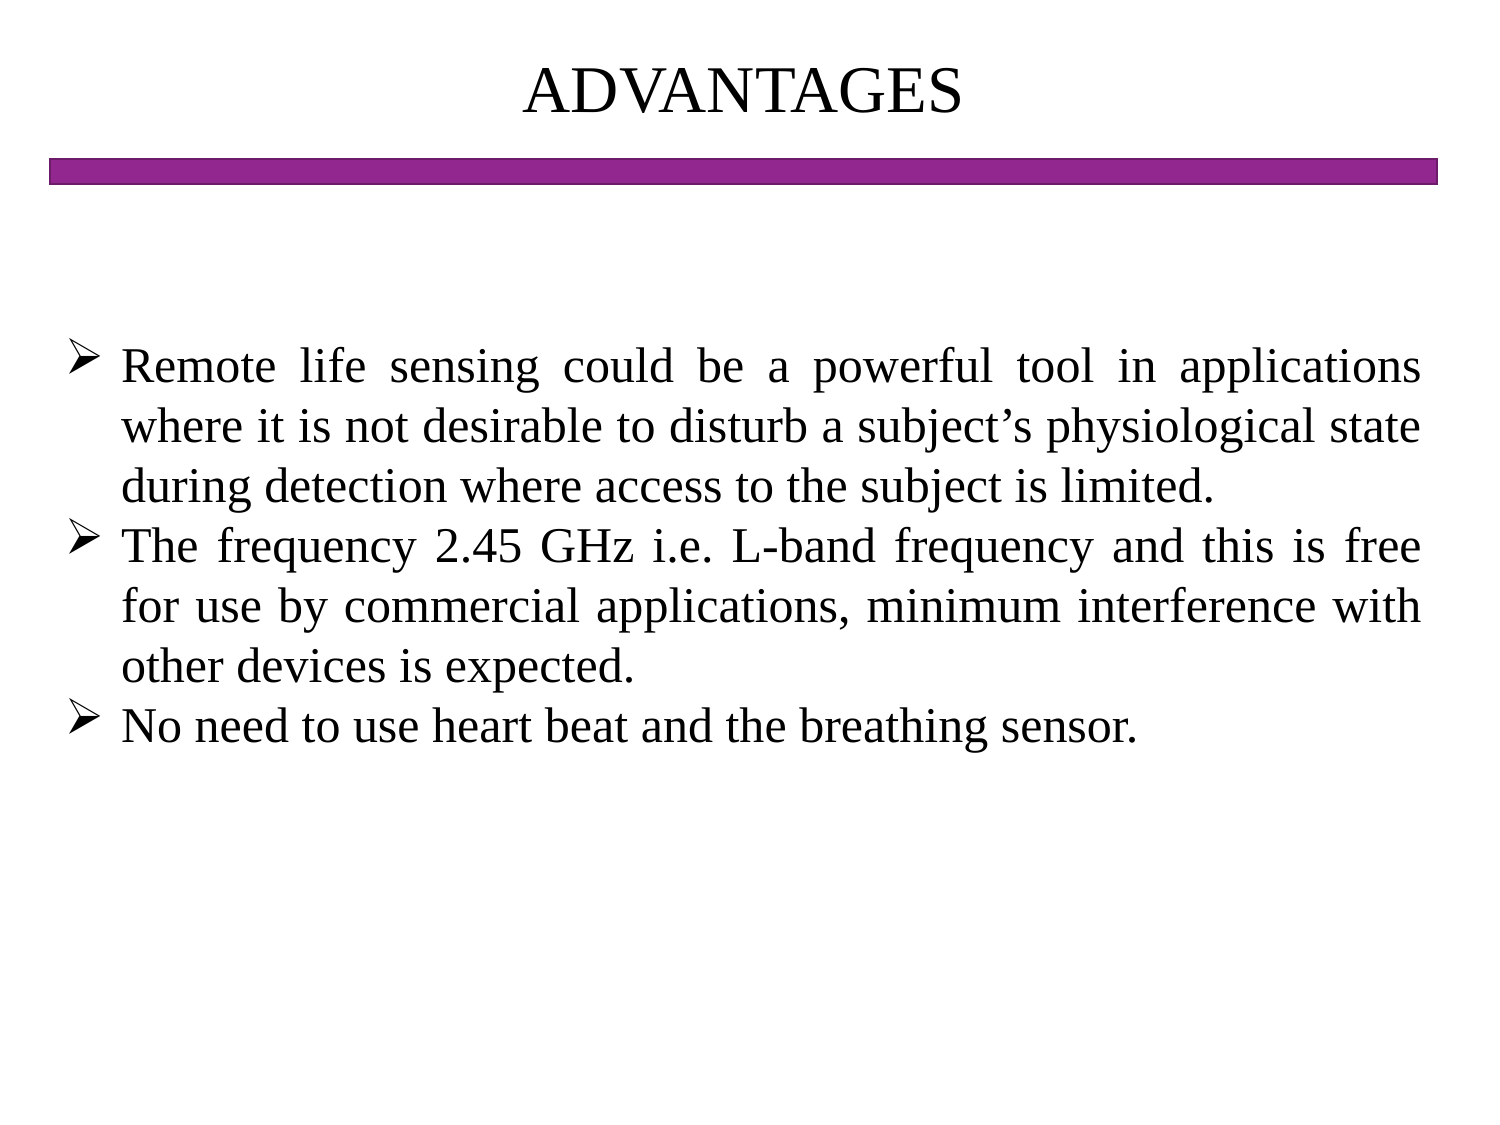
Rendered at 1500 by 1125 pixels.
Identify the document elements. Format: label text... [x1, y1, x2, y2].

text_box Remote life sensing could be a powerful tool in applications where it is not desirable to disturb a subject’s physiological state during detection where access to the subject is limited. The frequency 2.45 GHz i.e. L-band frequency and this is free for use by commercial applications, minimum interference with other devices is expected. No need to use heart beat and the breathing sensor. [50, 324, 1438, 880]
text_box [49, 158, 1438, 185]
title ADVANTAGES [125, 28, 1363, 154]
